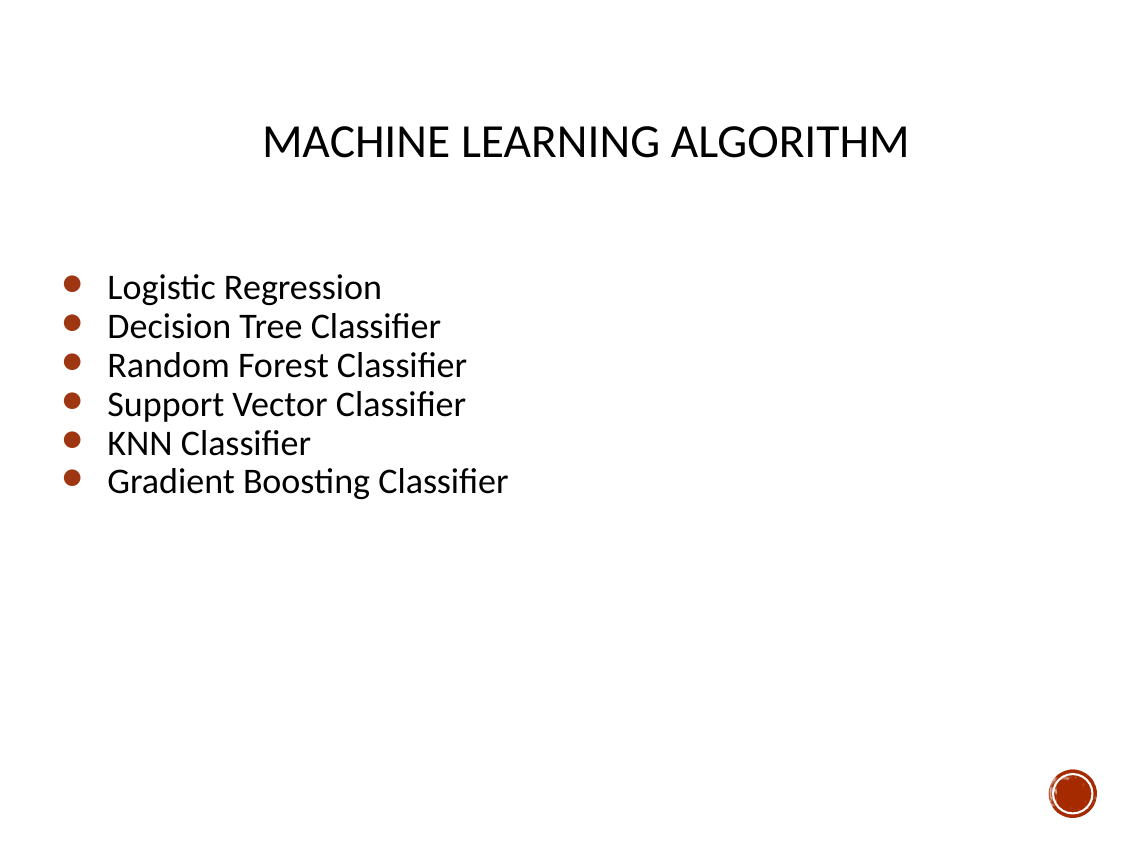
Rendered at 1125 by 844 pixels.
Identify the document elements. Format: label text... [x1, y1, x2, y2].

title Machine Learning Algorithm [113, 105, 1060, 195]
list Logistic Regression Decision Tree Classifier Random Forest Classifier Support Vector Classifier KNN Classifier Gradient Boosting Classifier [40, 195, 1085, 697]
